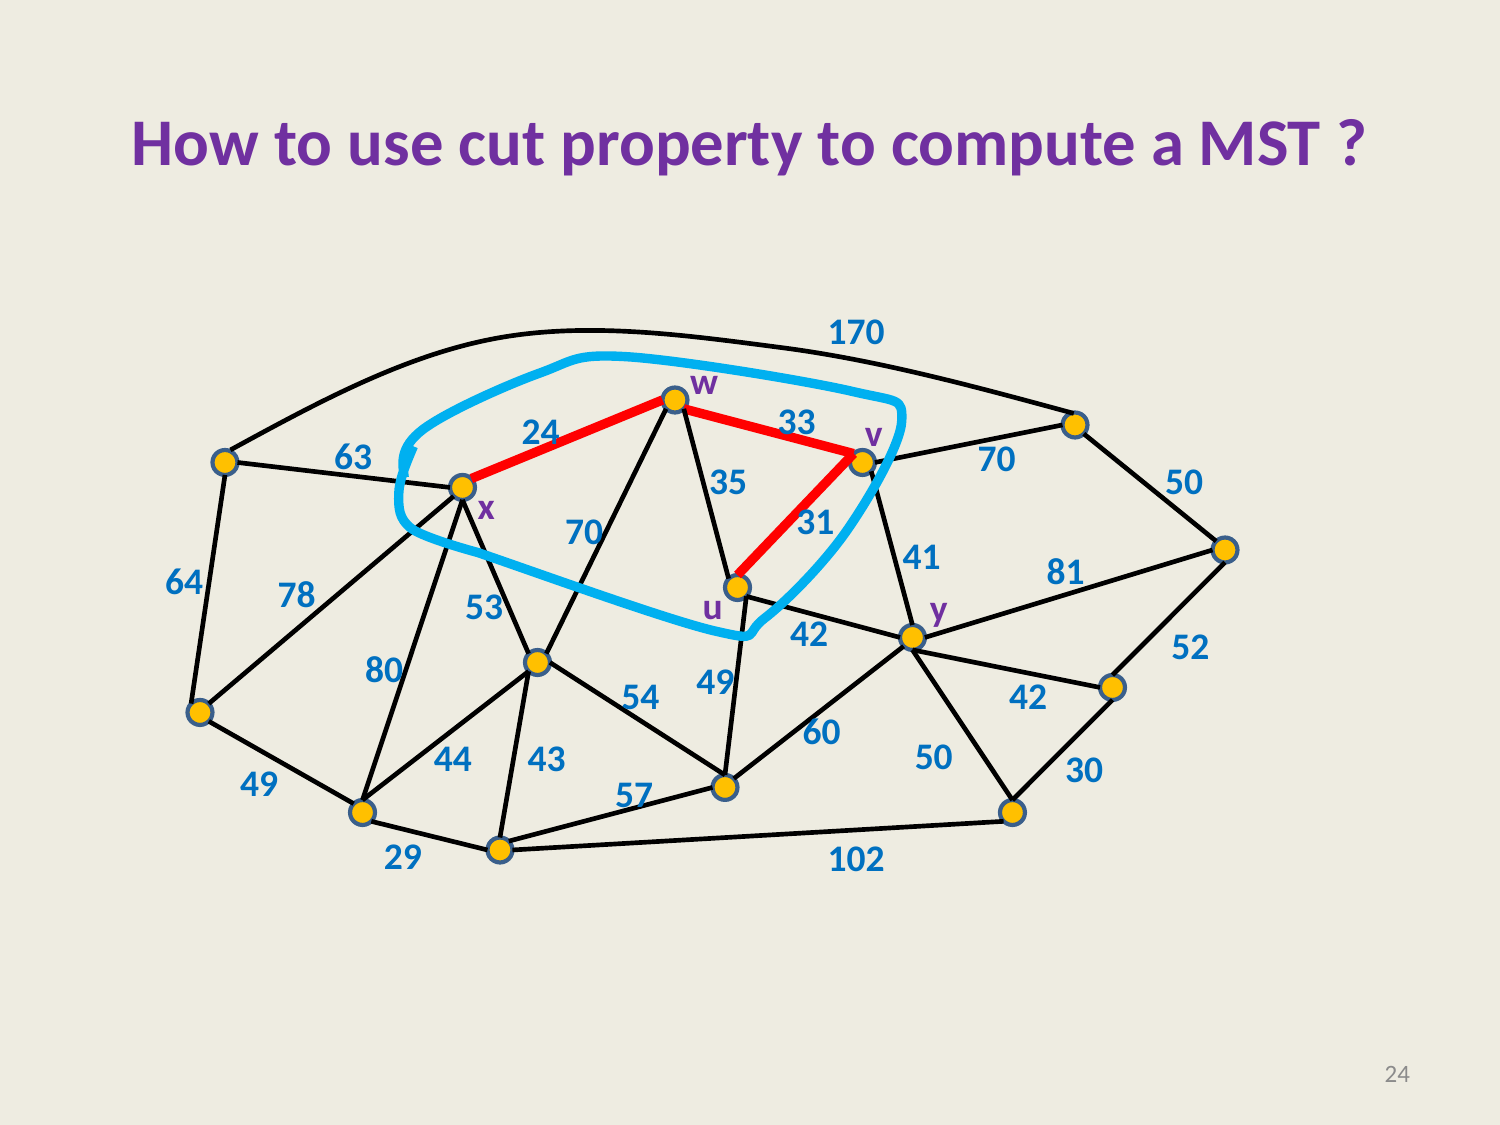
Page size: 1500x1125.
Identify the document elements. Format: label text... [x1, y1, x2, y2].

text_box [149, 299, 1226, 888]
text_box [1229, 535, 1240, 564]
list [75, 262, 1425, 1005]
slide_number 24 [1074, 1042, 1425, 1103]
title How to use cut property to compute a MST ? [75, 45, 1425, 233]
